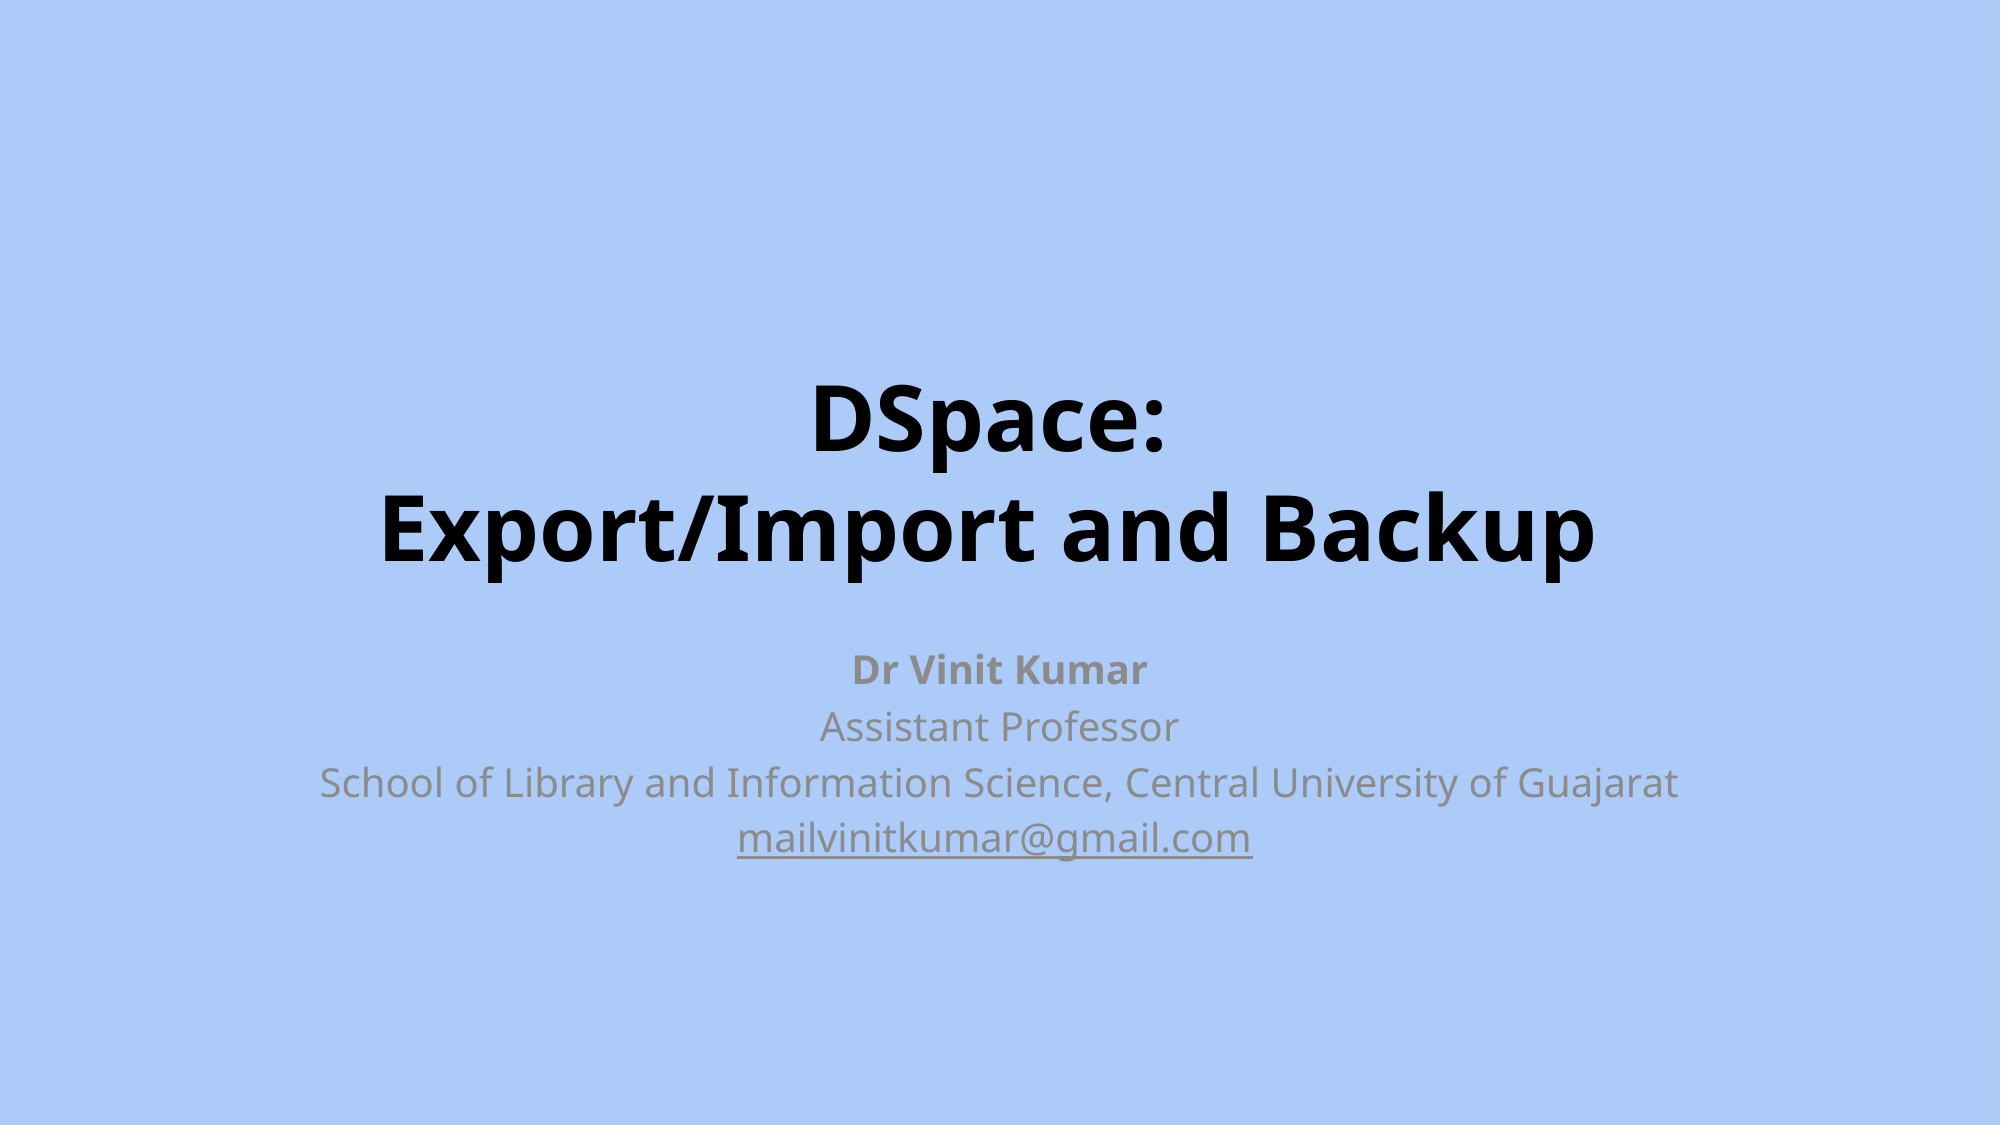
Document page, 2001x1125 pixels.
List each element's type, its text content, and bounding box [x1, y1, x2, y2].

title DSpace: Export/Import and Backup [150, 349, 1850, 591]
subtitle Dr Vinit Kumar Assistant Professor School of Library and Information Science, Central University of Guajarat mailvinitkumar@gmail.com [300, 637, 1700, 925]
